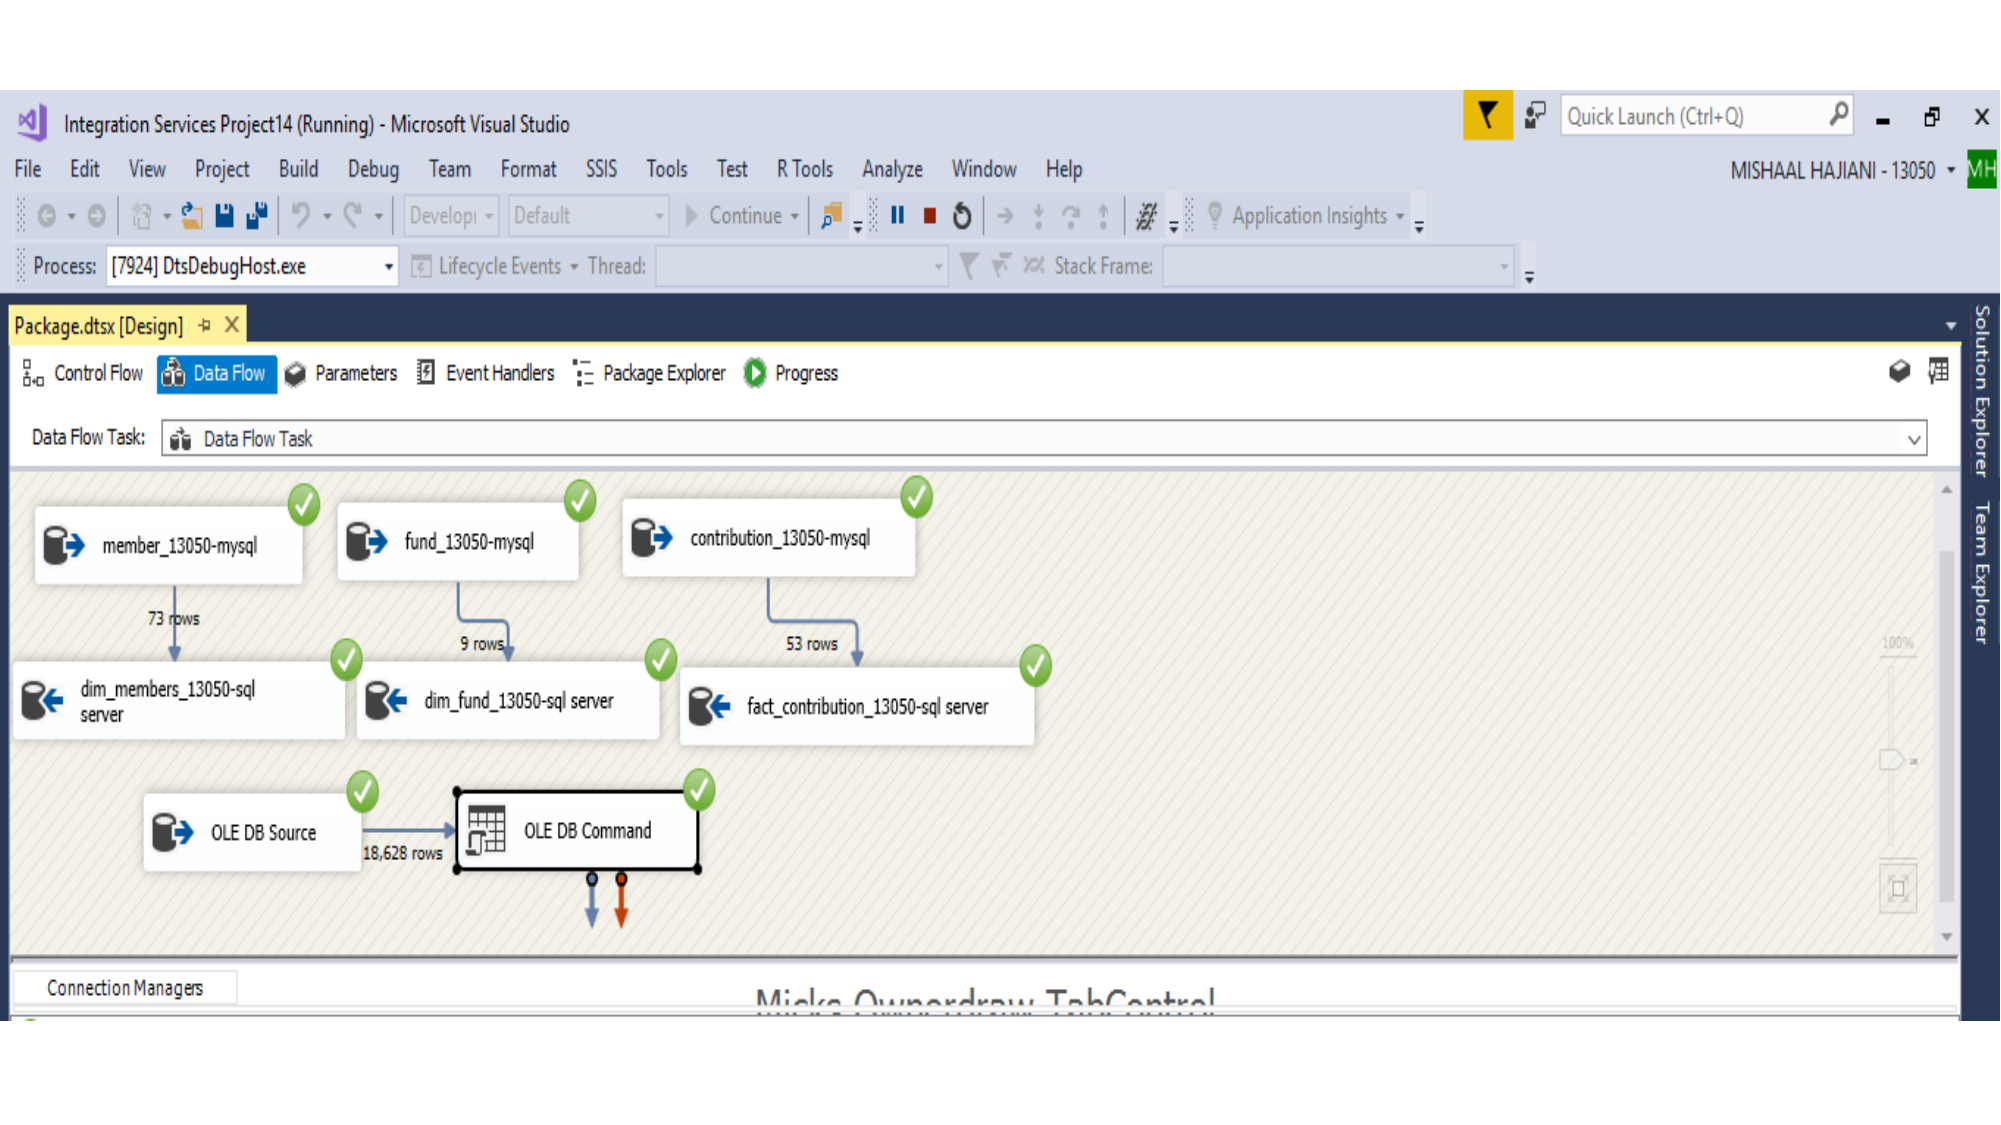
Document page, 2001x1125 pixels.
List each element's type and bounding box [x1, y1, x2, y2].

list [0, 90, 2000, 1021]
